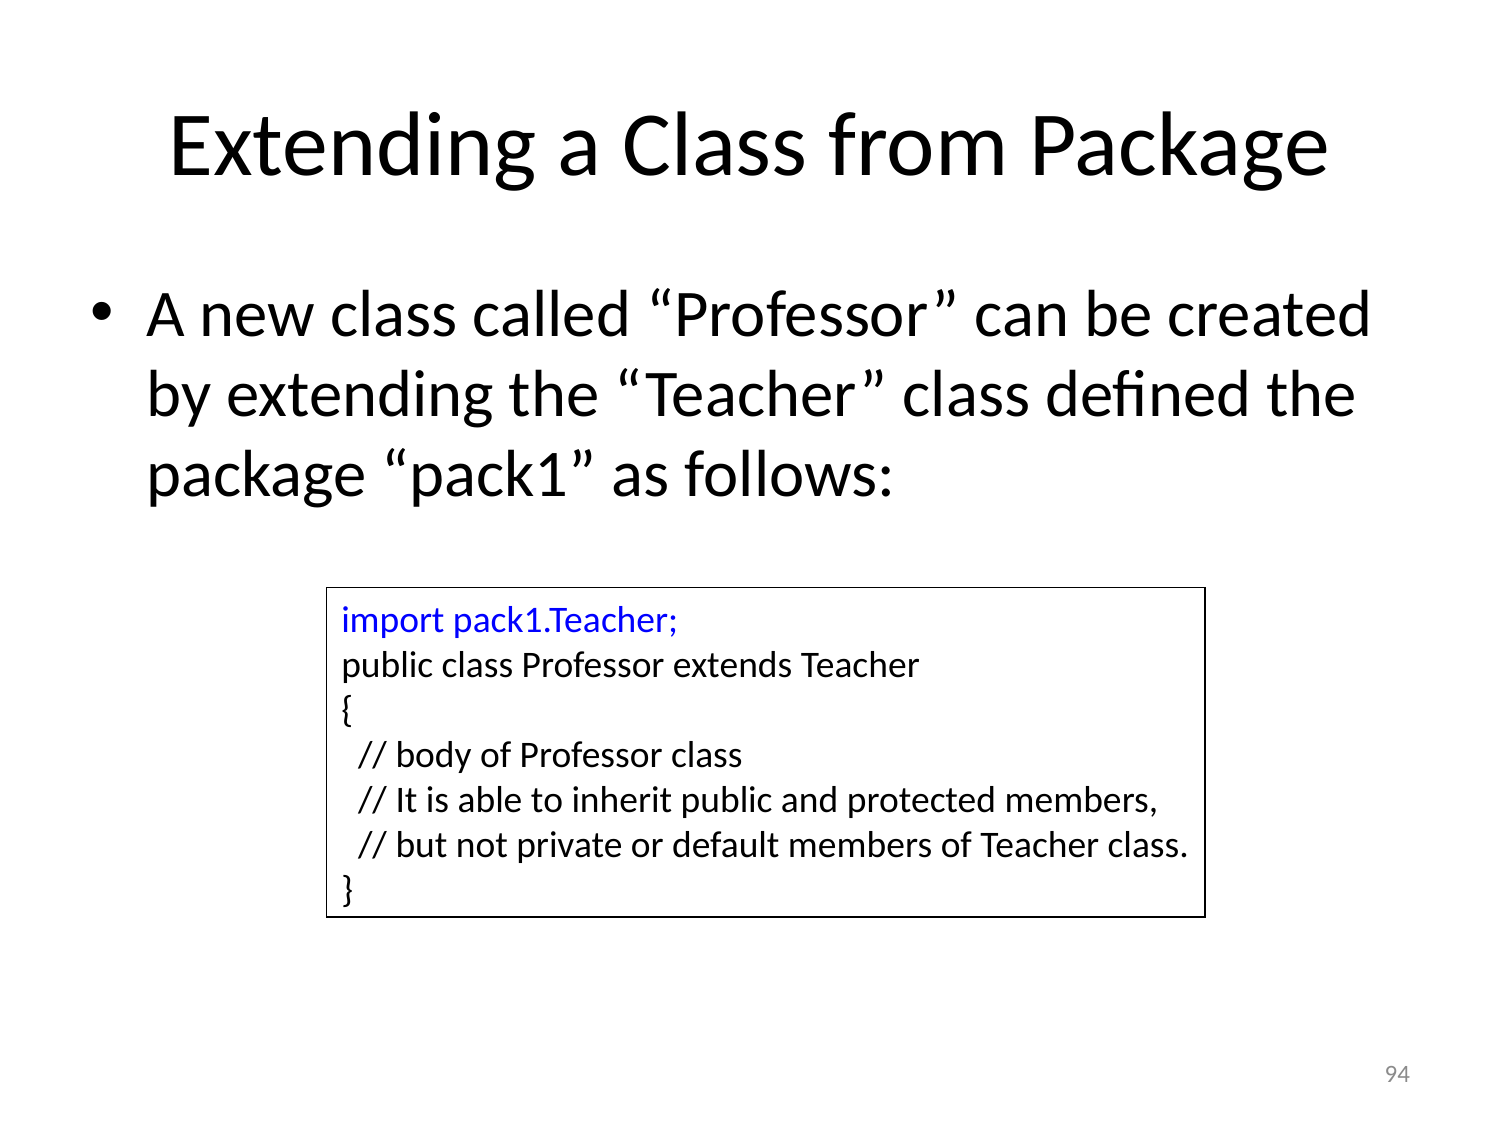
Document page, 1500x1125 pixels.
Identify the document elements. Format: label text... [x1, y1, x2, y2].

slide_number 94 [1074, 1042, 1425, 1103]
list A new class called “Professor” can be created by extending the “Teacher” class defined the package “pack1” as follows: [75, 262, 1425, 1005]
title Extending a Class from Package [75, 45, 1425, 233]
text_box import pack1.Teacher; public class Professor extends Teacher { // body of Professor class // It is able to inherit public and protected members, // but not private or default members of Teacher class. } [326, 587, 1206, 918]
